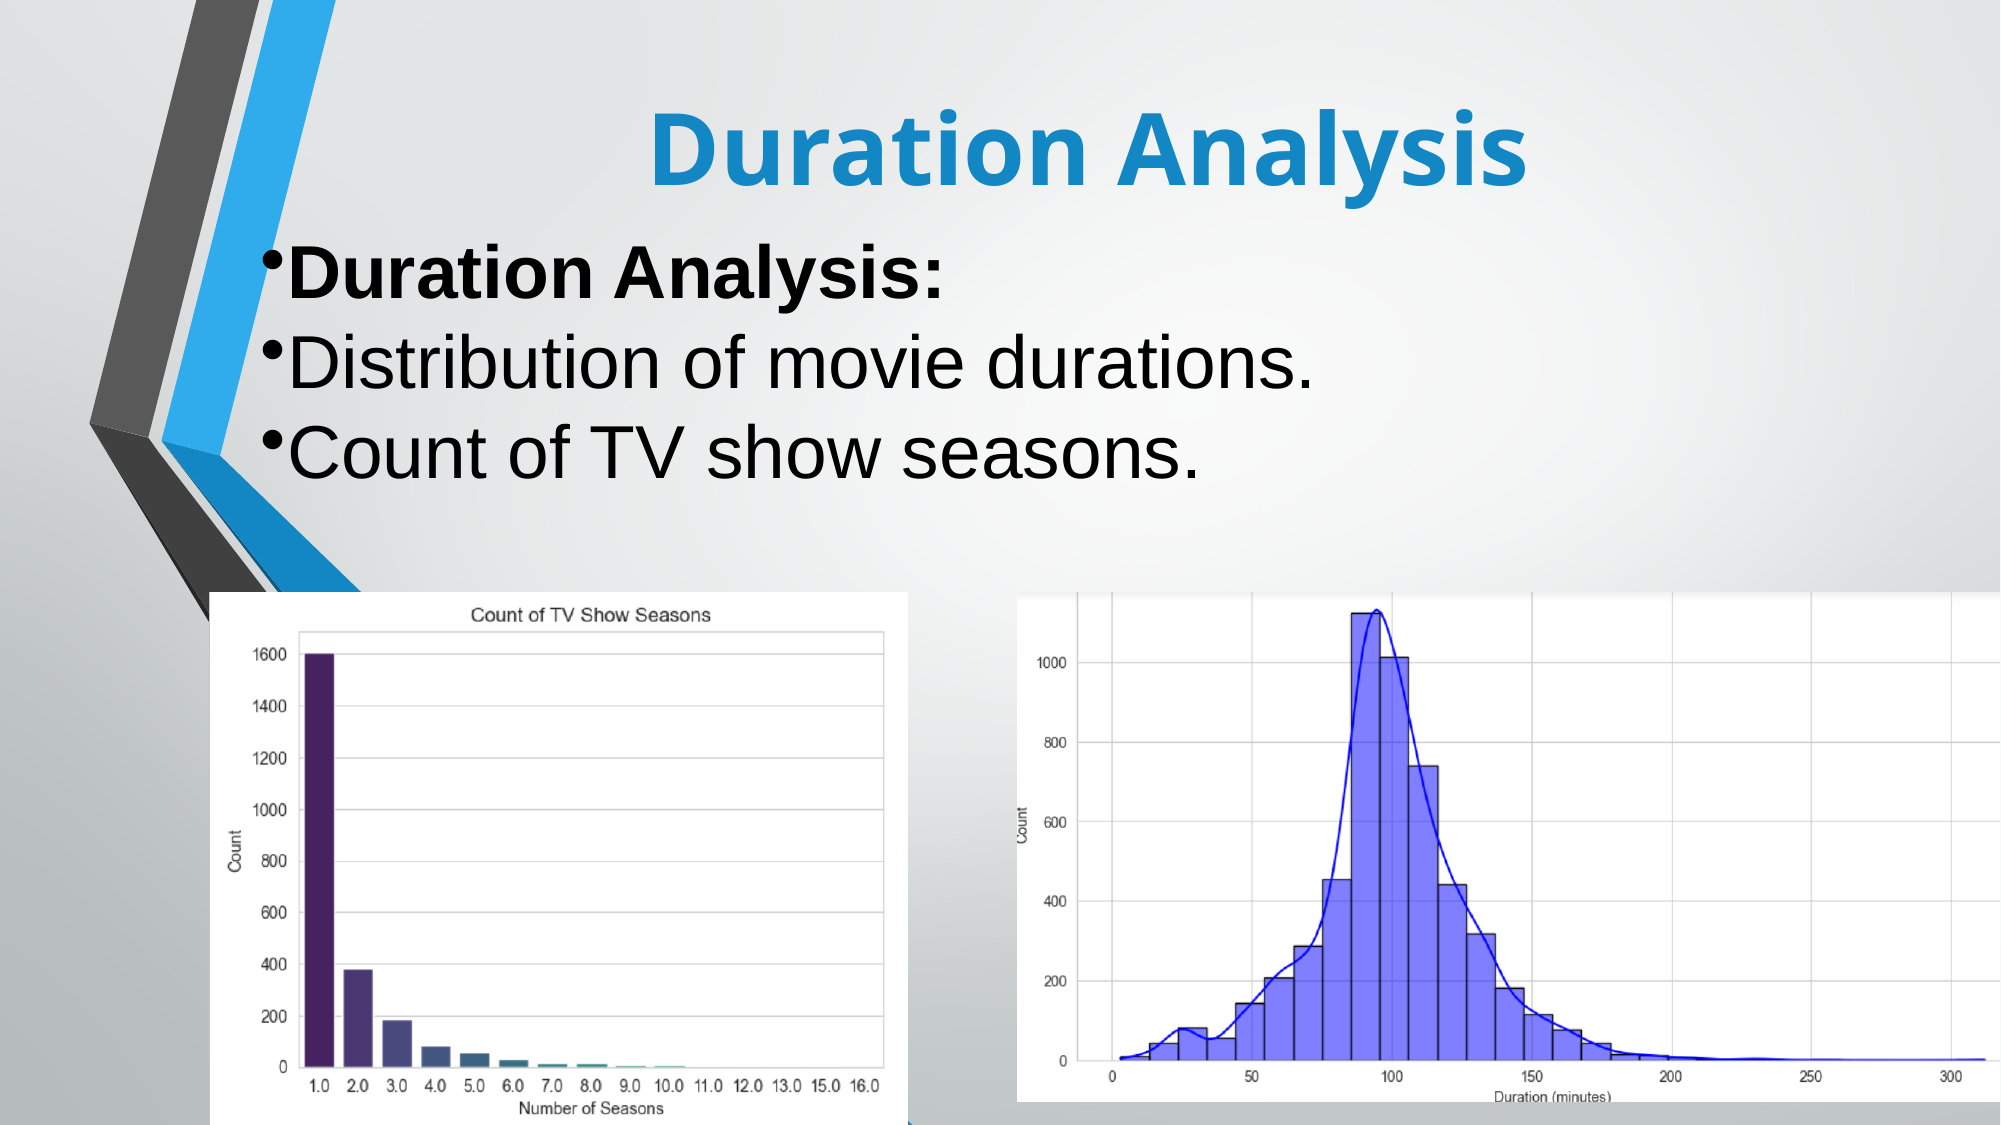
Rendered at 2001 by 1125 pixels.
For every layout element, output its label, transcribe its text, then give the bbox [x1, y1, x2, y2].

text_box Duration Analysis [631, 77, 1546, 213]
text_box Duration Analysis: Distribution of movie durations. Count of TV show seasons. [245, 215, 1386, 591]
picture [209, 592, 909, 1125]
picture [1017, 592, 2000, 1102]
